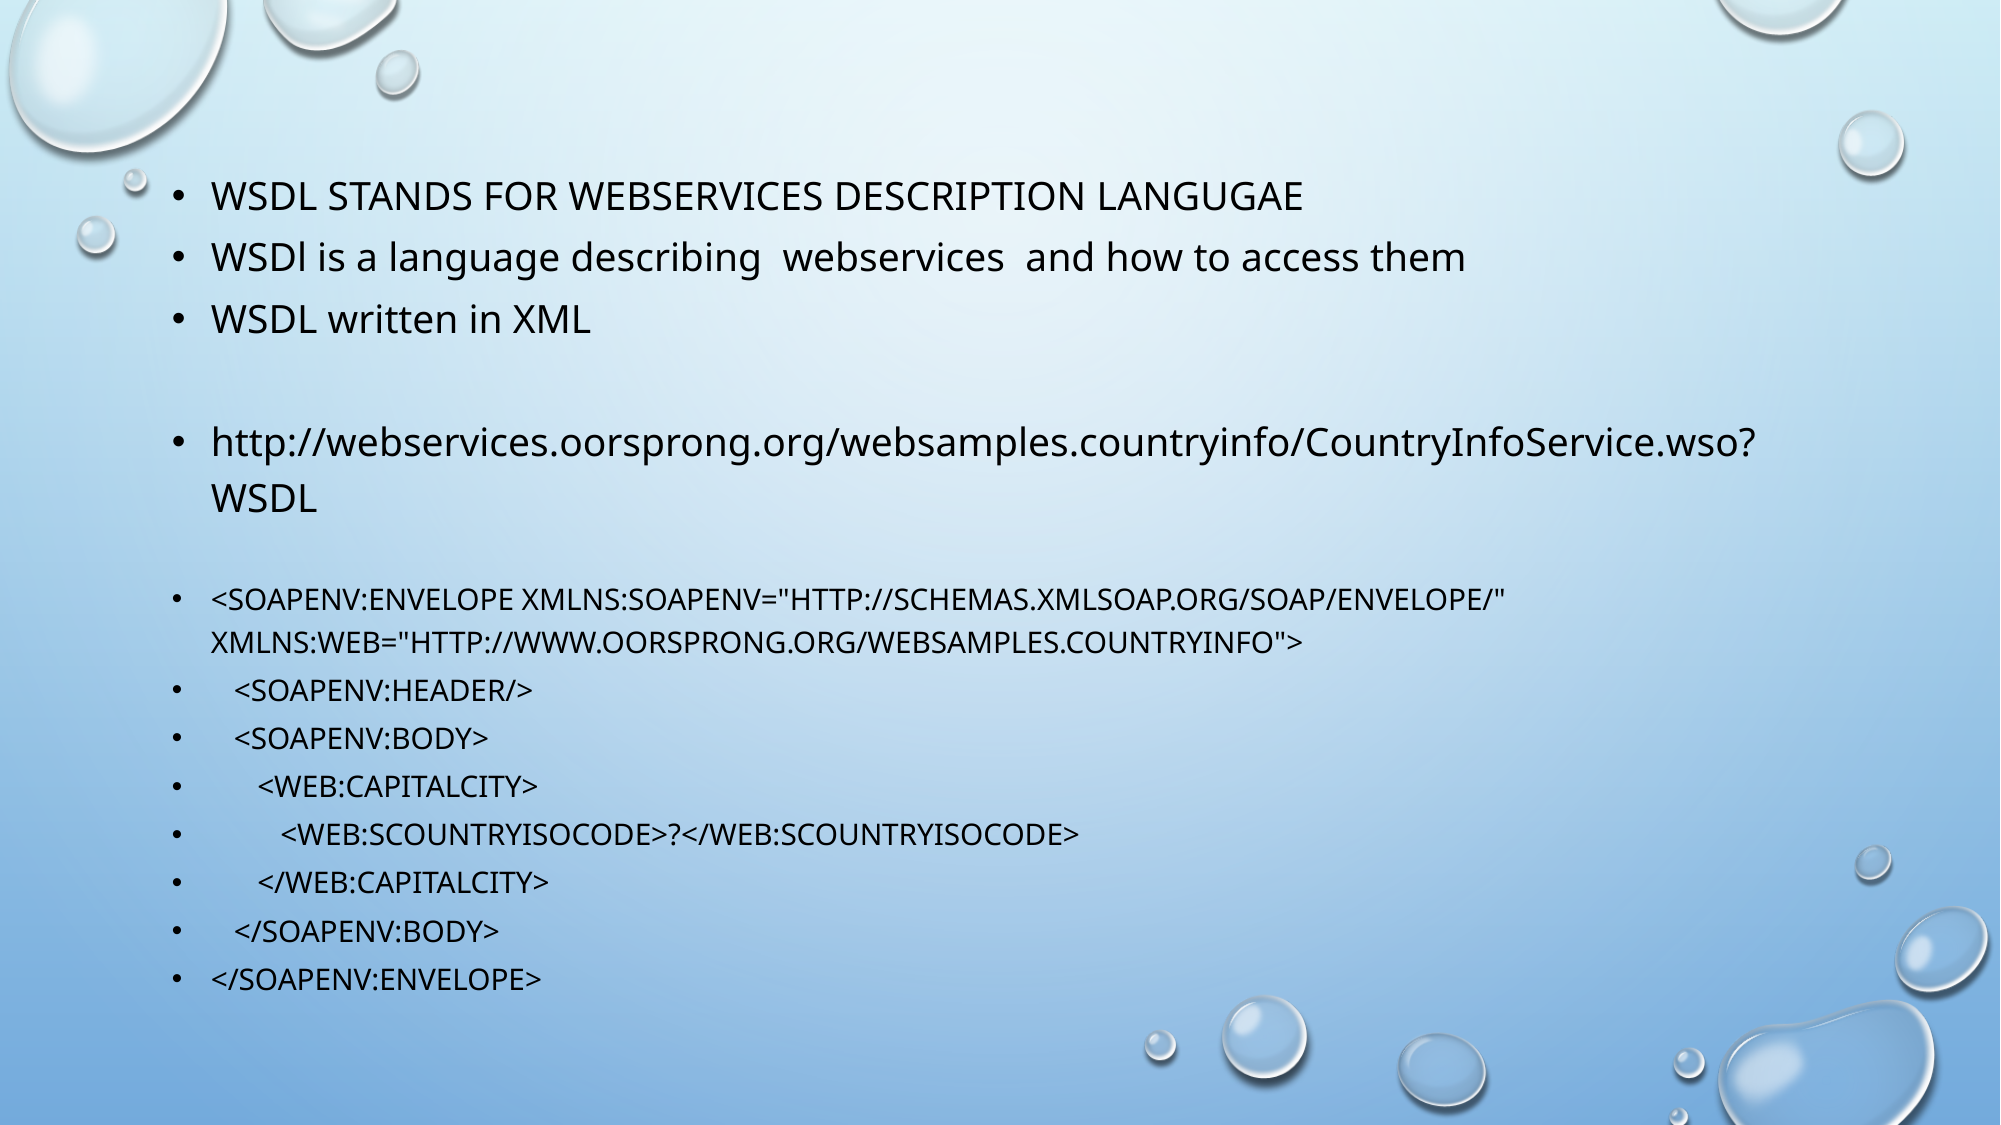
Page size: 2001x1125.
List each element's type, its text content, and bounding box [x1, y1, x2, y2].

picture [0, 0, 2000, 1125]
list wsdl stands for WebServices Description langugae WSDl is a language describing webservices and how to access them WSDL written in XML http://webservices.oorsprong.org/websamples.countryinfo/CountryInfoService.wso?WSDL <soapenv:Envelope xmlns:soapenv="http://schemas.xmlsoap.org/soap/envelope/" xmlns:web="http://www.oorsprong.org/websamples.countryinfo"> <soapenv:Header/> <soapenv:Body> <web:CapitalCity> <web:sCountryISOCode>?</web:sCountryISOCode> </web:CapitalCity> </soapenv:Body> </soapenv:Envelope> [156, 154, 1850, 1024]
